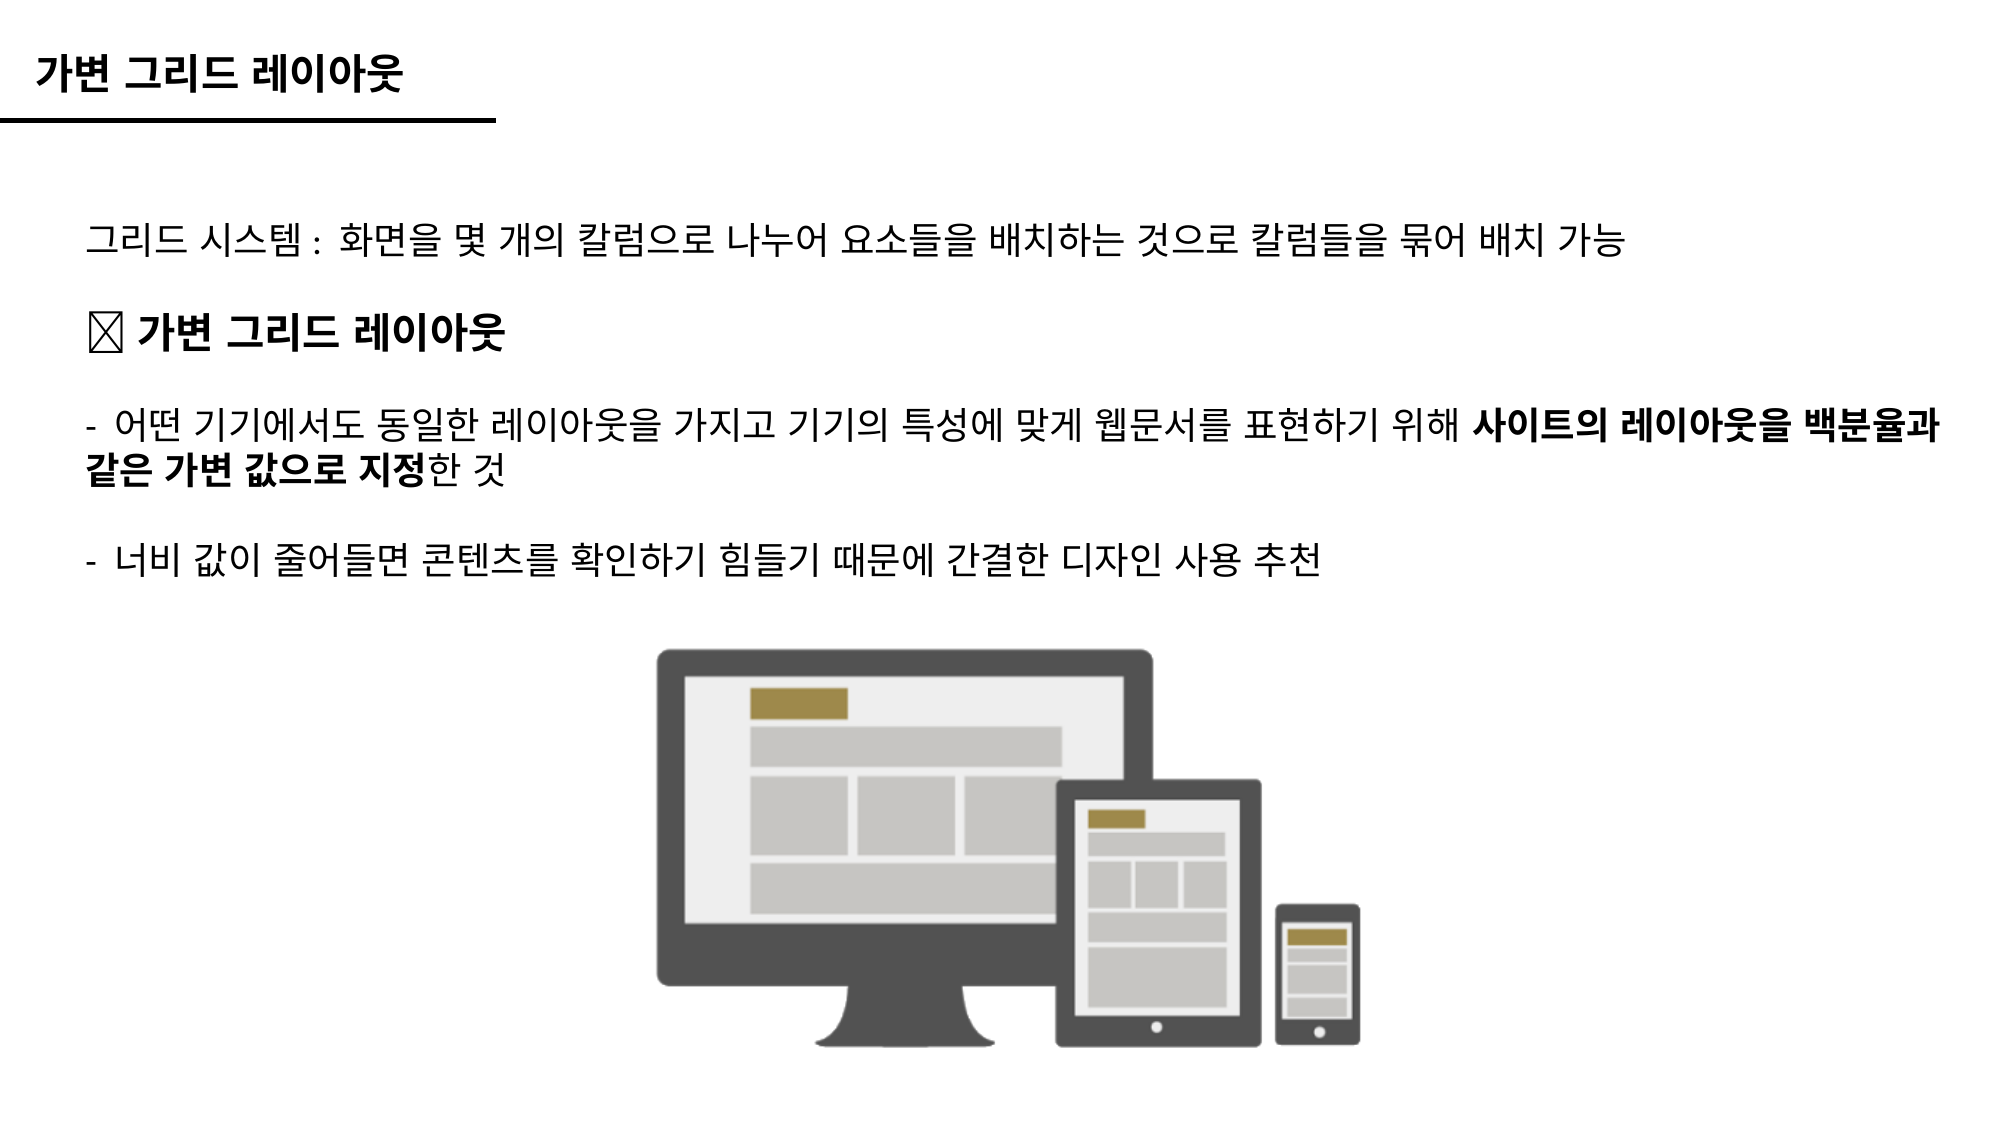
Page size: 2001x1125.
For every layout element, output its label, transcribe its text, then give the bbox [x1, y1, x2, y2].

text_box 가변 그리드 레이아웃 [20, 40, 475, 106]
picture [624, 627, 1375, 1061]
text_box 그리드 시스템: 화면을 몇 개의 칼럼으로 나누어 요소들을 배치하는 것으로 칼럼들을 묶어 배치 가능 📍가변 그리드 레이아웃 - 어떤 기기에서도 동일한 레이아웃을 가지고 기기의 특성에 맞게 웹문서를 표현하기 위해 사이트의 레이아웃을 백분율과 같은 가변 값으로 지정한 것 - 너비 값이 줄어들면 콘텐츠를 확인하기 힘들기 때문에 간결한 디자인 사용 추천 [70, 209, 1975, 590]
